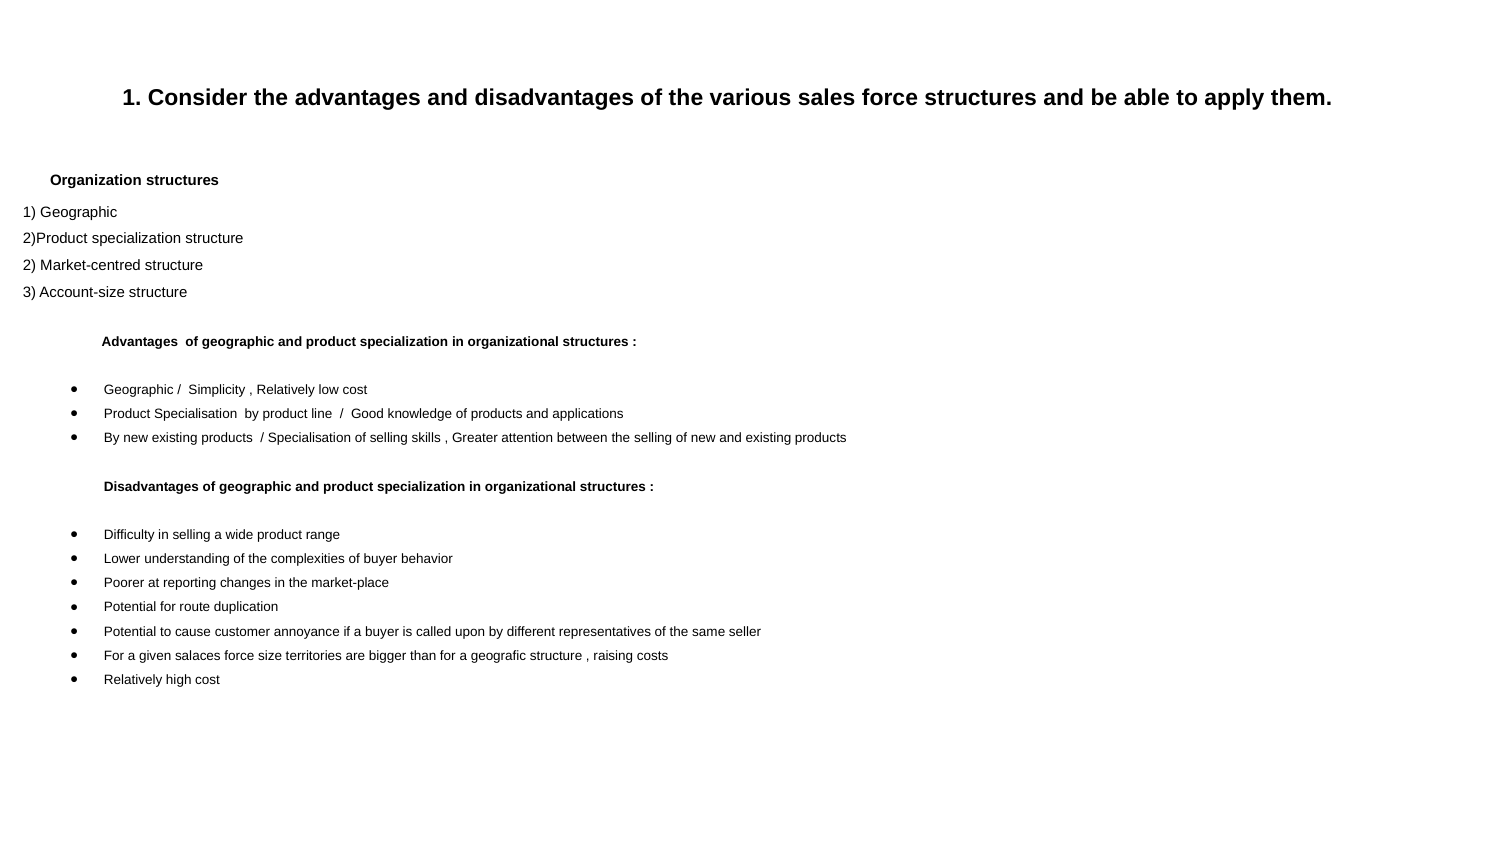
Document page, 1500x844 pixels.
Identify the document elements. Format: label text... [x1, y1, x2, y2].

list Organization structures 1) Geographic 2)Product specialization structure 2) Market-centred structure 3) Account-size structure Advantages of geographic and product specialization in organizational structures : Geographic / Simplicity , Relatively low cost Product Specialisation by product line / Good knowledge of products and applications By new existing products / Specialisation of selling skills , Greater attention between the selling of new and existing products Disadvantages of geographic and product specialization in organizational structures : Difficulty in selling a wide product range Lower understanding of the complexities of buyer behavior Poorer at reporting changes in the market-place Potential for route duplication Potential to cause customer annoyance if a buyer is called upon by different representatives of the same seller For a given salaces force size territories are bigger than for a geografic structure , raising costs Relatively high cost [7, 135, 1428, 754]
text_box 1. Consider the advantages and disadvantages of the various sales force structures and be able to apply them. [107, 53, 1486, 125]
